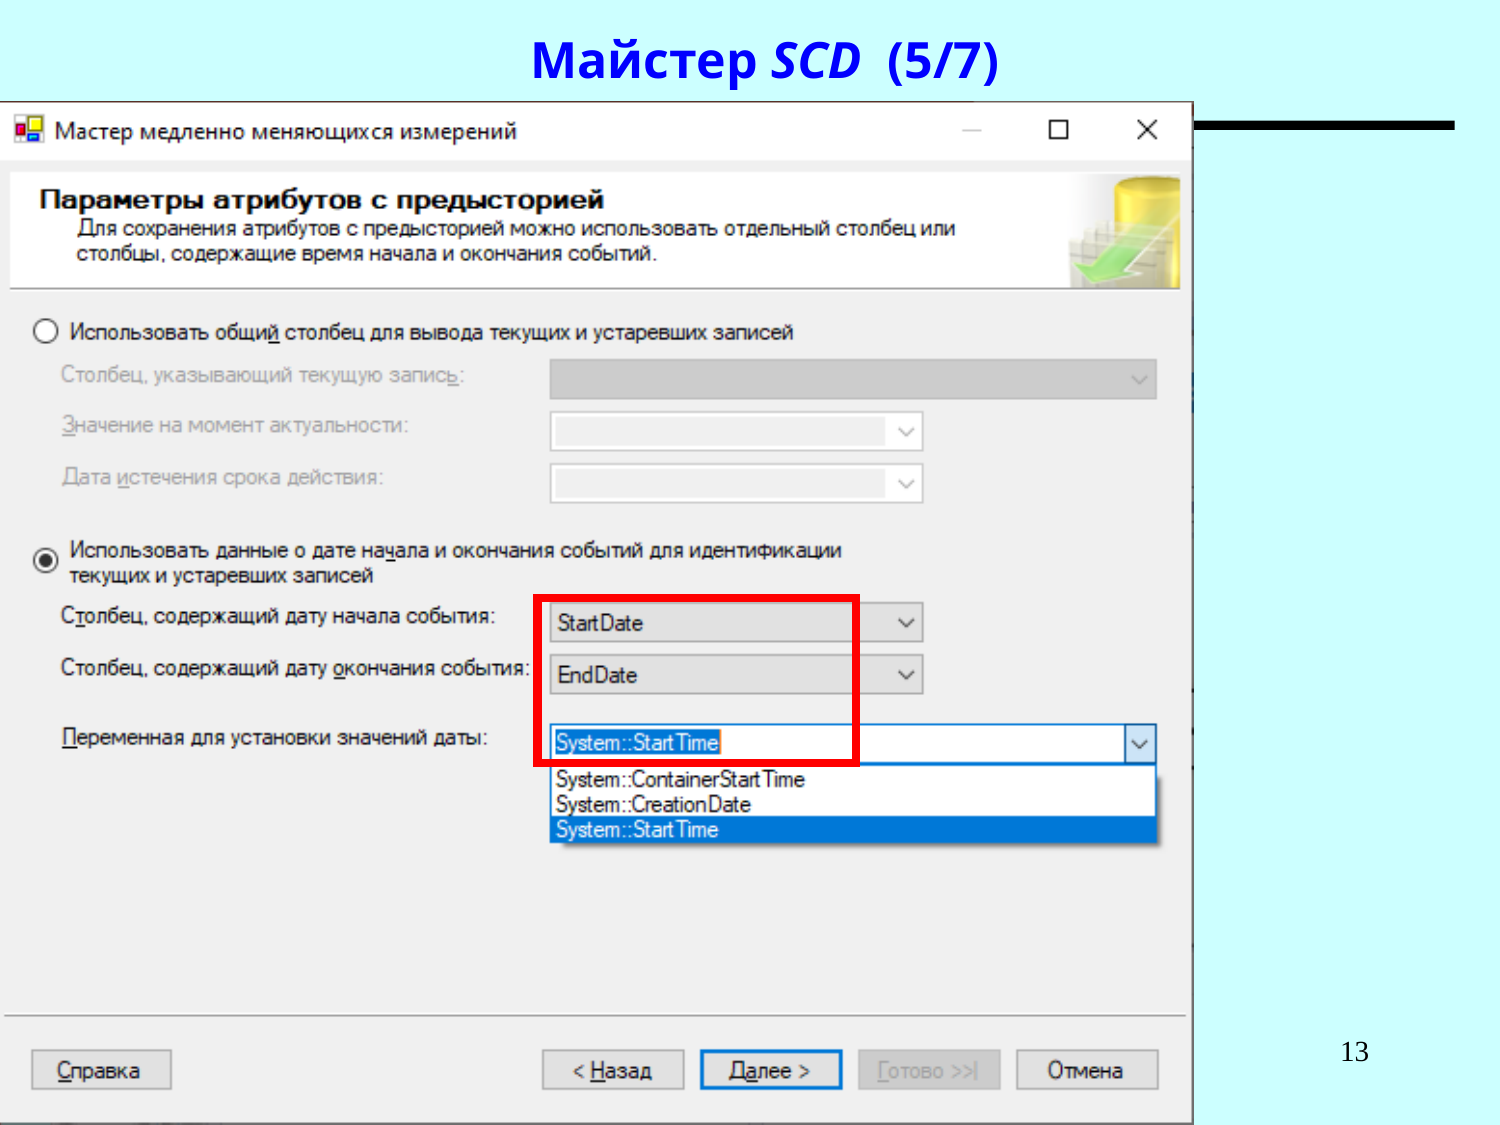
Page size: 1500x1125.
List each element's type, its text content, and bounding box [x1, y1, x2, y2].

text_box Майстер SCD (5/7) [29, 0, 1500, 125]
slide_number 13 [1194, 1025, 1385, 1097]
picture [0, 101, 1194, 1125]
